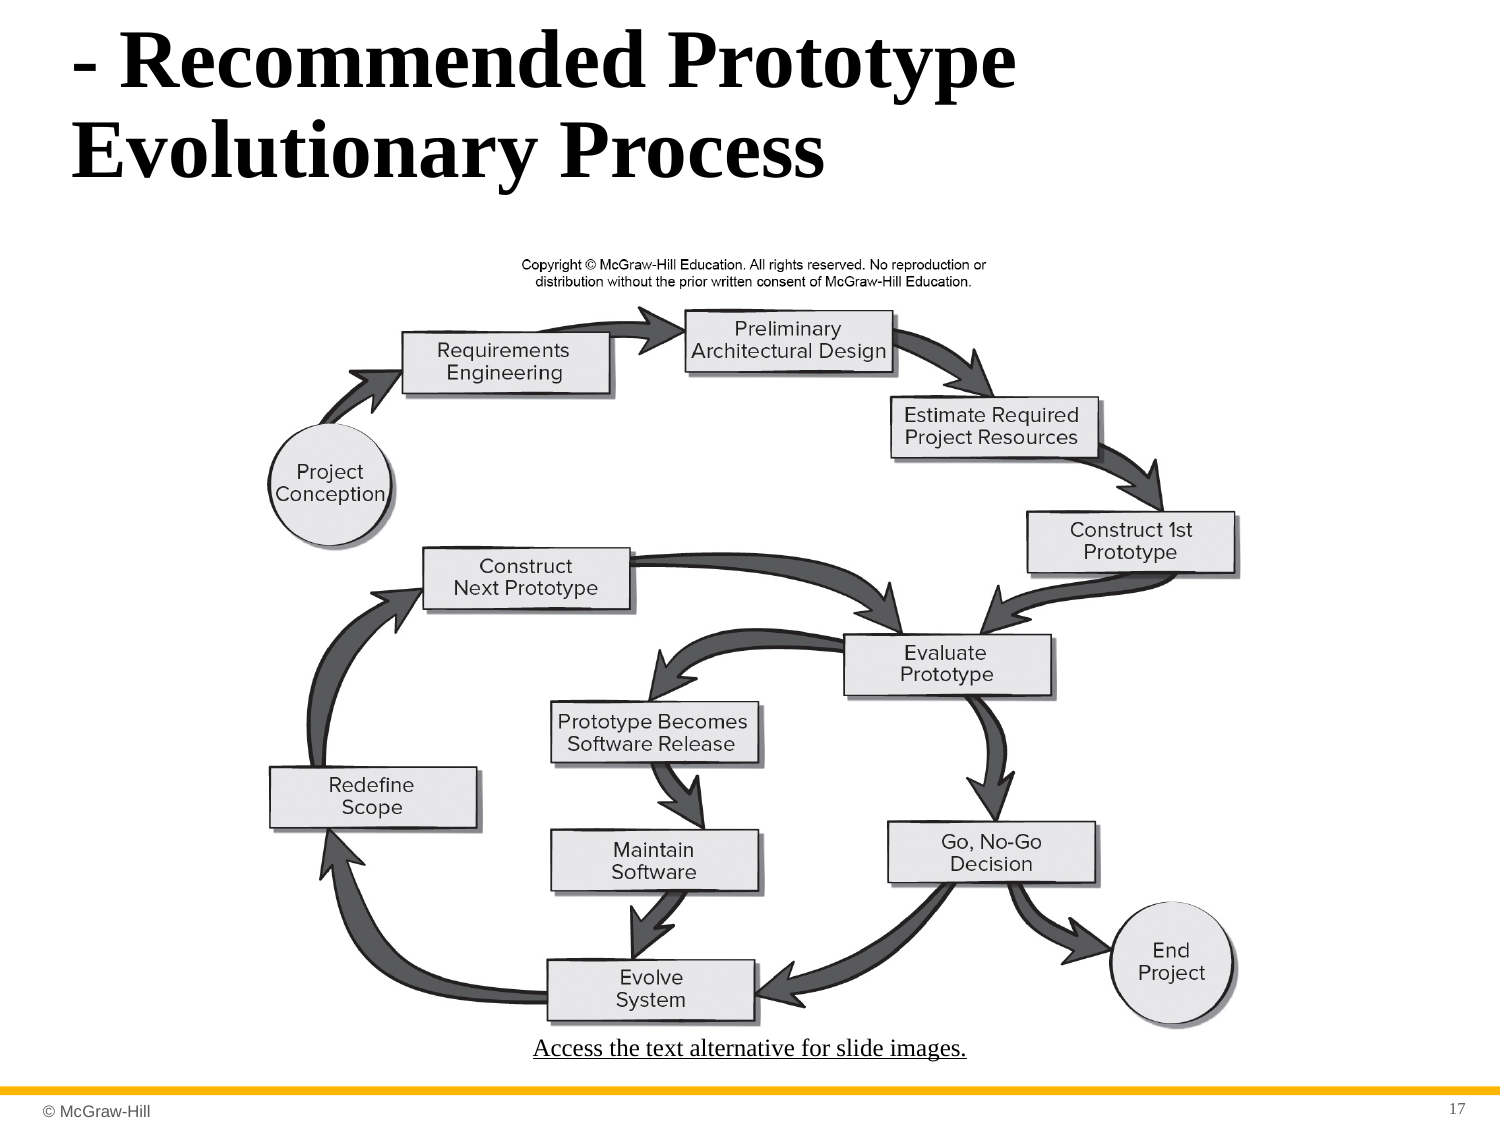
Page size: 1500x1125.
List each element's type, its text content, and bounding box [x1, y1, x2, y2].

list Access the text alternative for slide images. [511, 1037, 989, 1069]
slide_number 17 [1415, 1094, 1474, 1122]
title - Recommended Prototype Evolutionary Process [56, 16, 1444, 196]
picture [267, 259, 1241, 1030]
